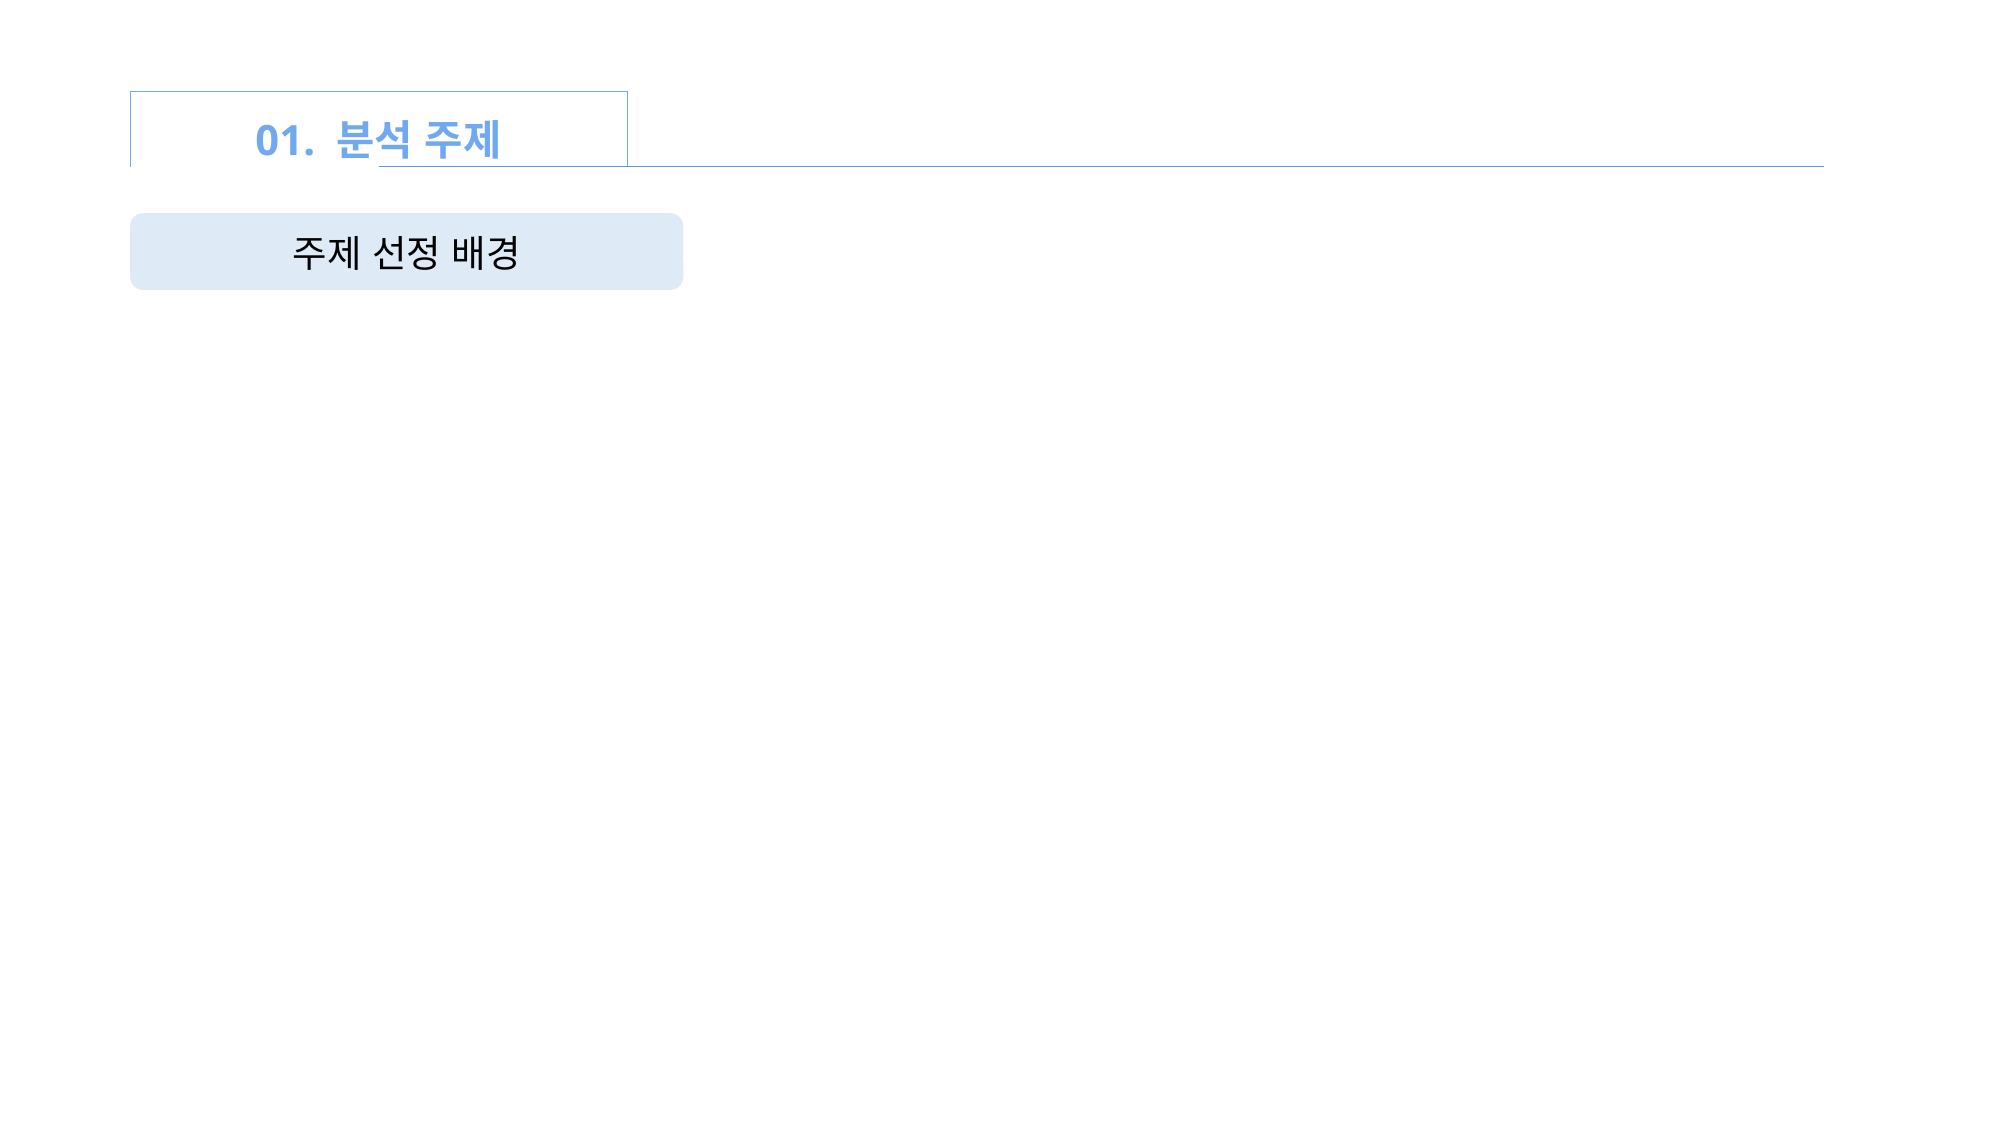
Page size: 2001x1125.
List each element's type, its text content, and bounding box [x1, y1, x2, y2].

text_box [130, 91, 628, 167]
text_box 01. 분석 주제 [240, 106, 517, 172]
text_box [130, 213, 684, 290]
